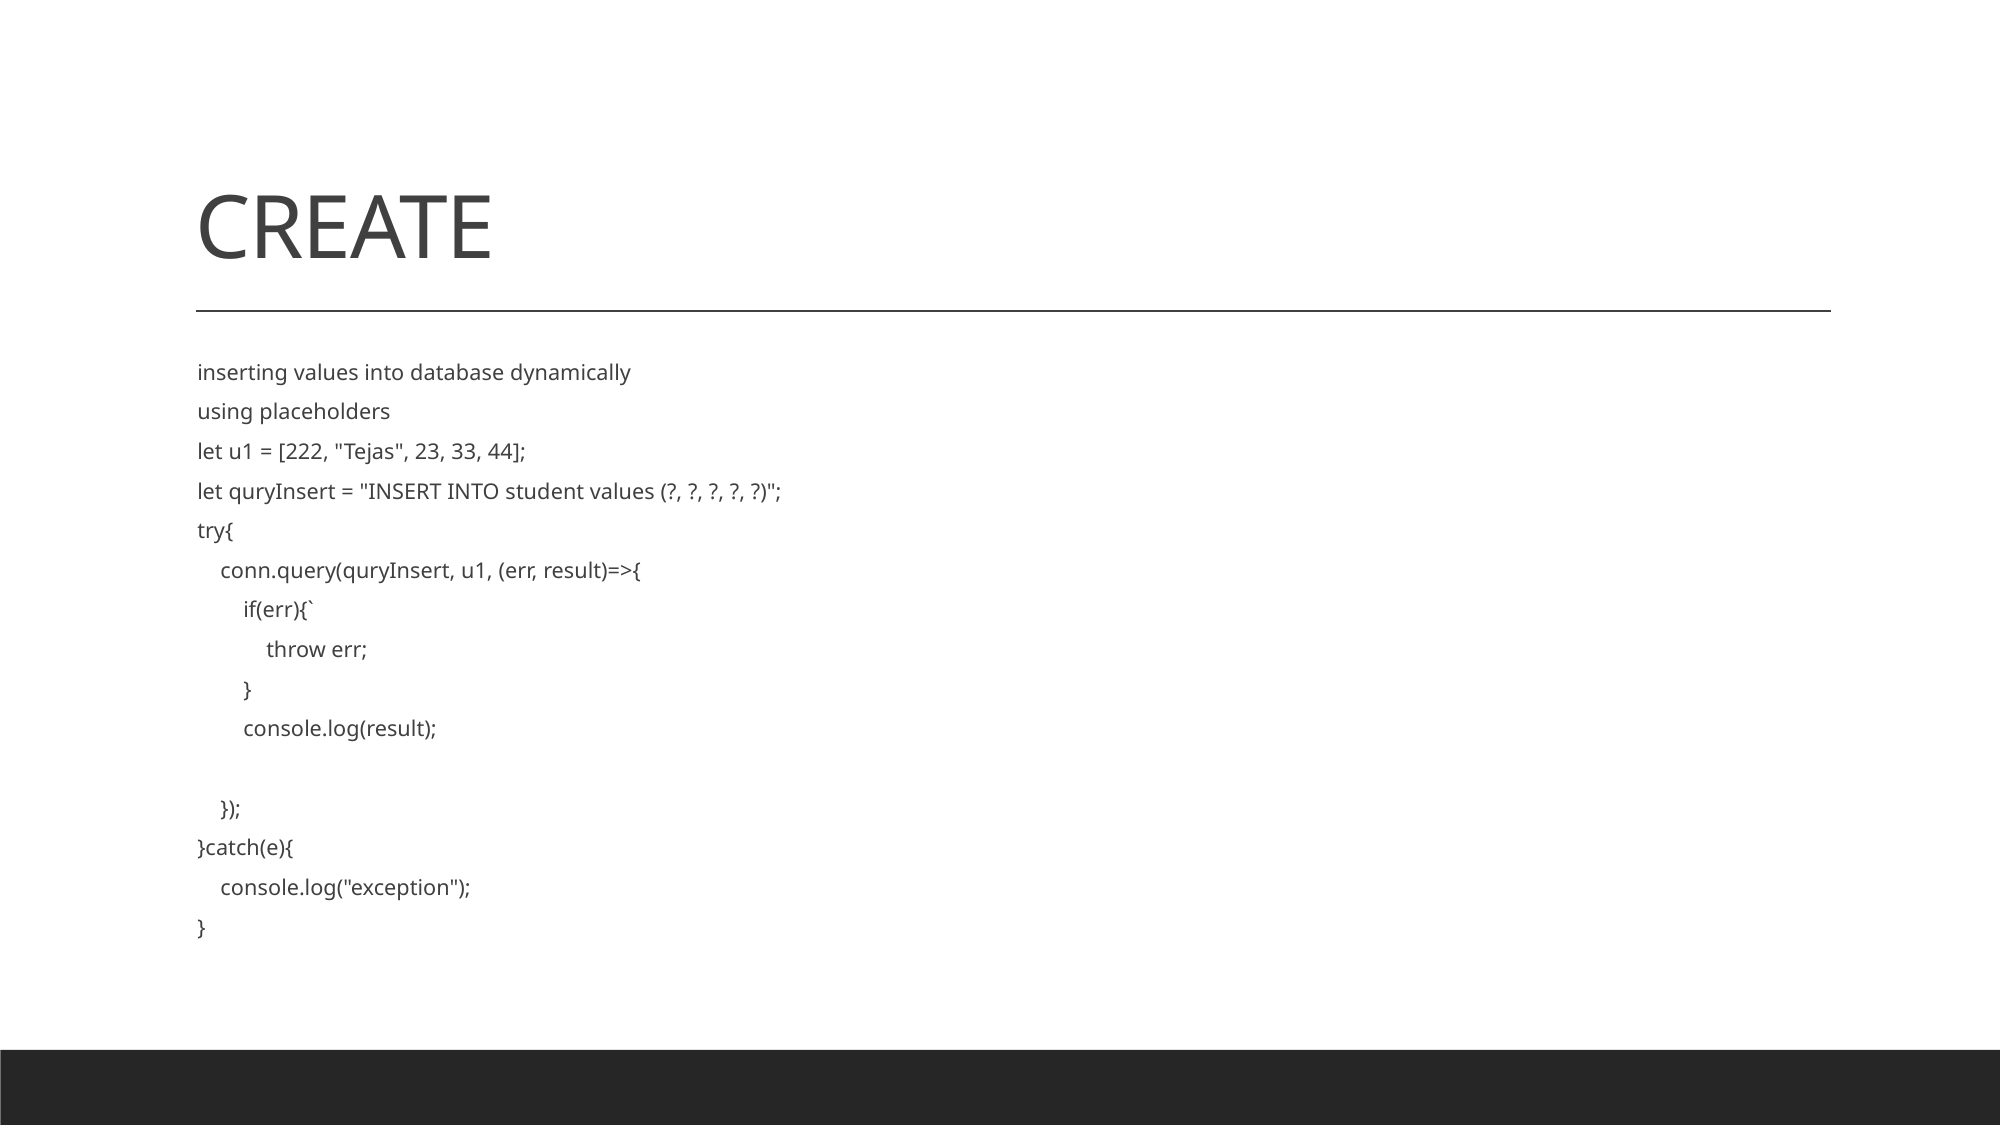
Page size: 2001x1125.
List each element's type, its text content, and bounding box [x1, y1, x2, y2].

list inserting values into database dynamically using placeholders let u1 = [222, "Tejas", 23, 33, 44]; let quryInsert = "INSERT INTO student values (?, ?, ?, ?, ?)"; try{ conn.query(quryInsert, u1, (err, result)=>{ if(err){` throw err; } console.log(result); }); }catch(e){ console.log("exception"); } [180, 345, 1830, 963]
title CREATE [180, 47, 1830, 285]
